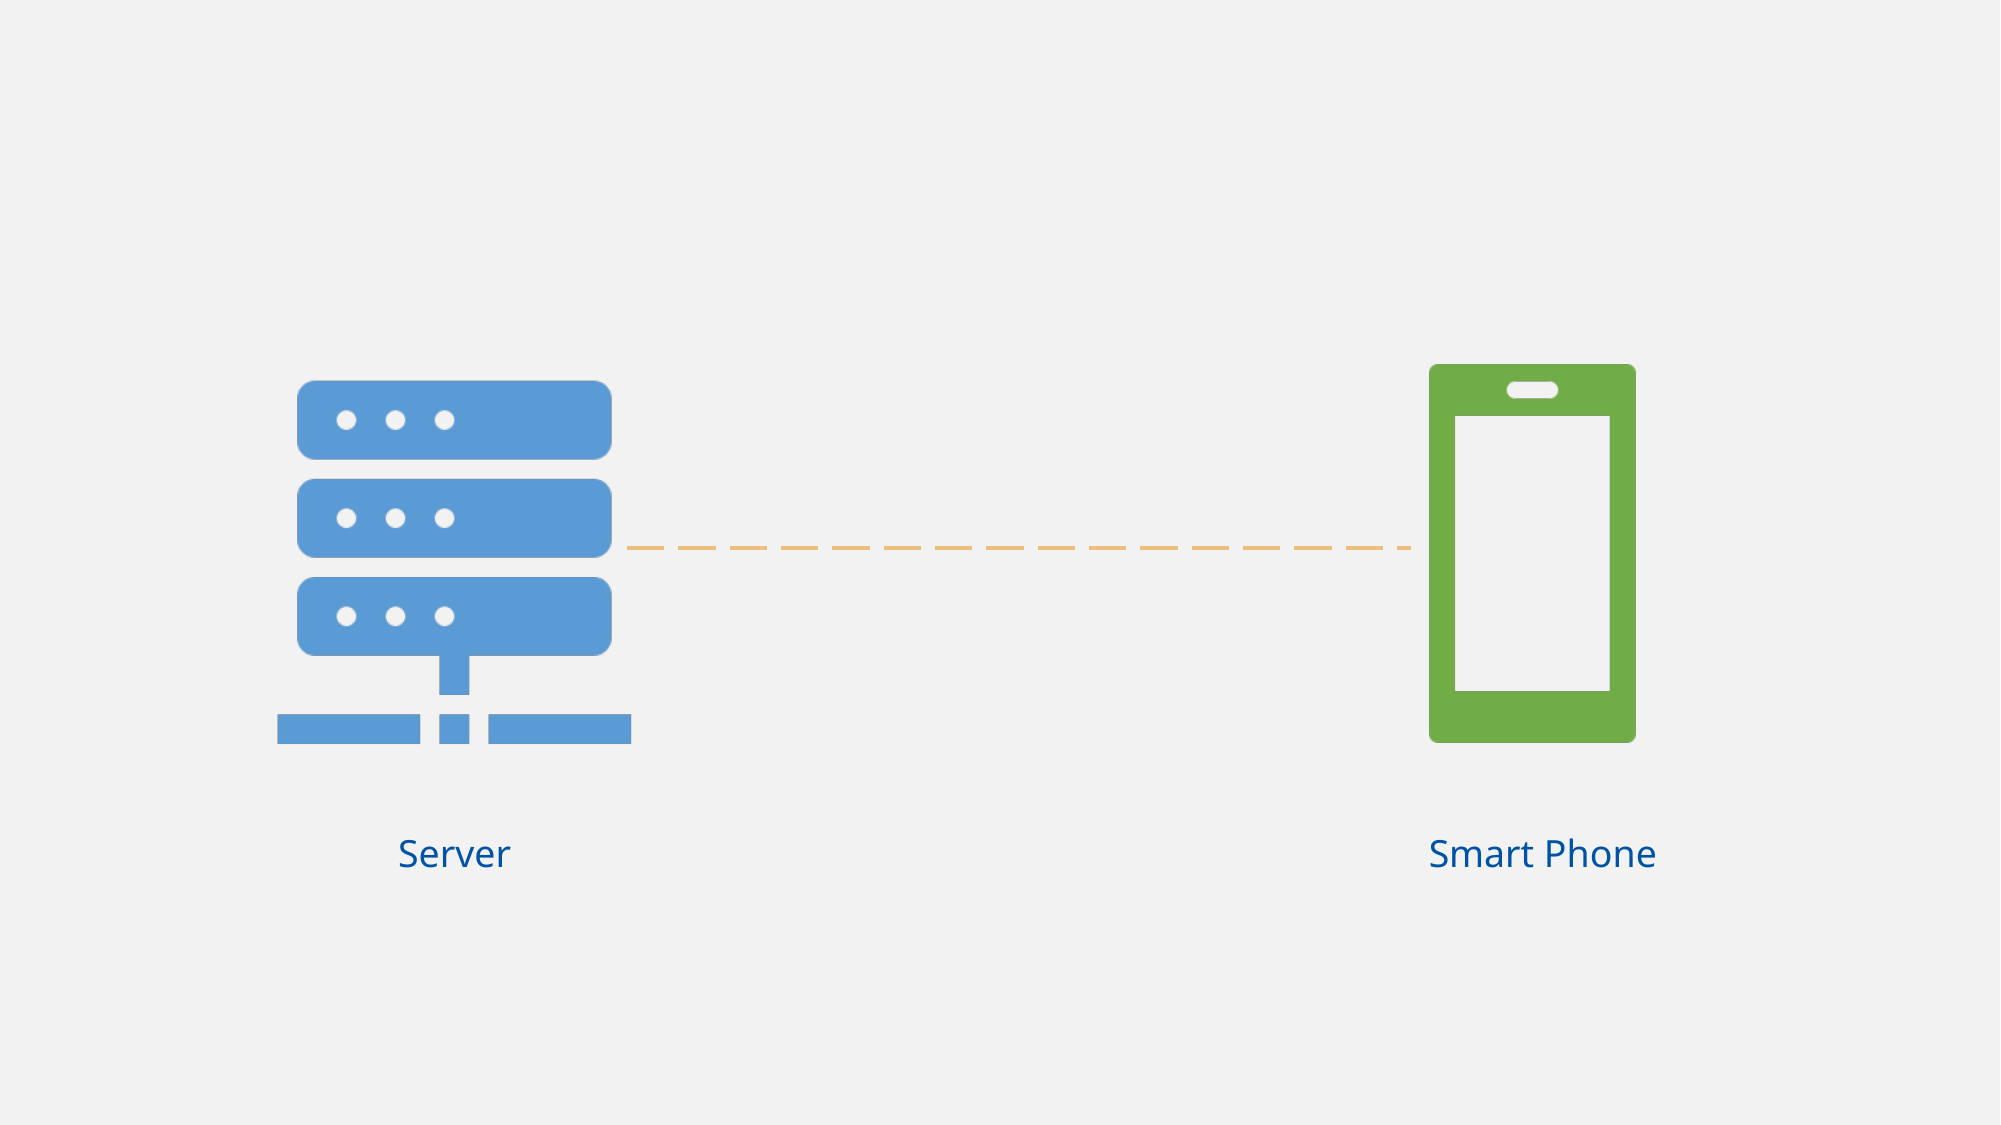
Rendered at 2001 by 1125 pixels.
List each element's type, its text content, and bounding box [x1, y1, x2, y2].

text_box Smart Phone [1413, 822, 1673, 882]
picture [1326, 347, 1739, 761]
picture [219, 327, 690, 798]
text_box Server [383, 822, 526, 882]
